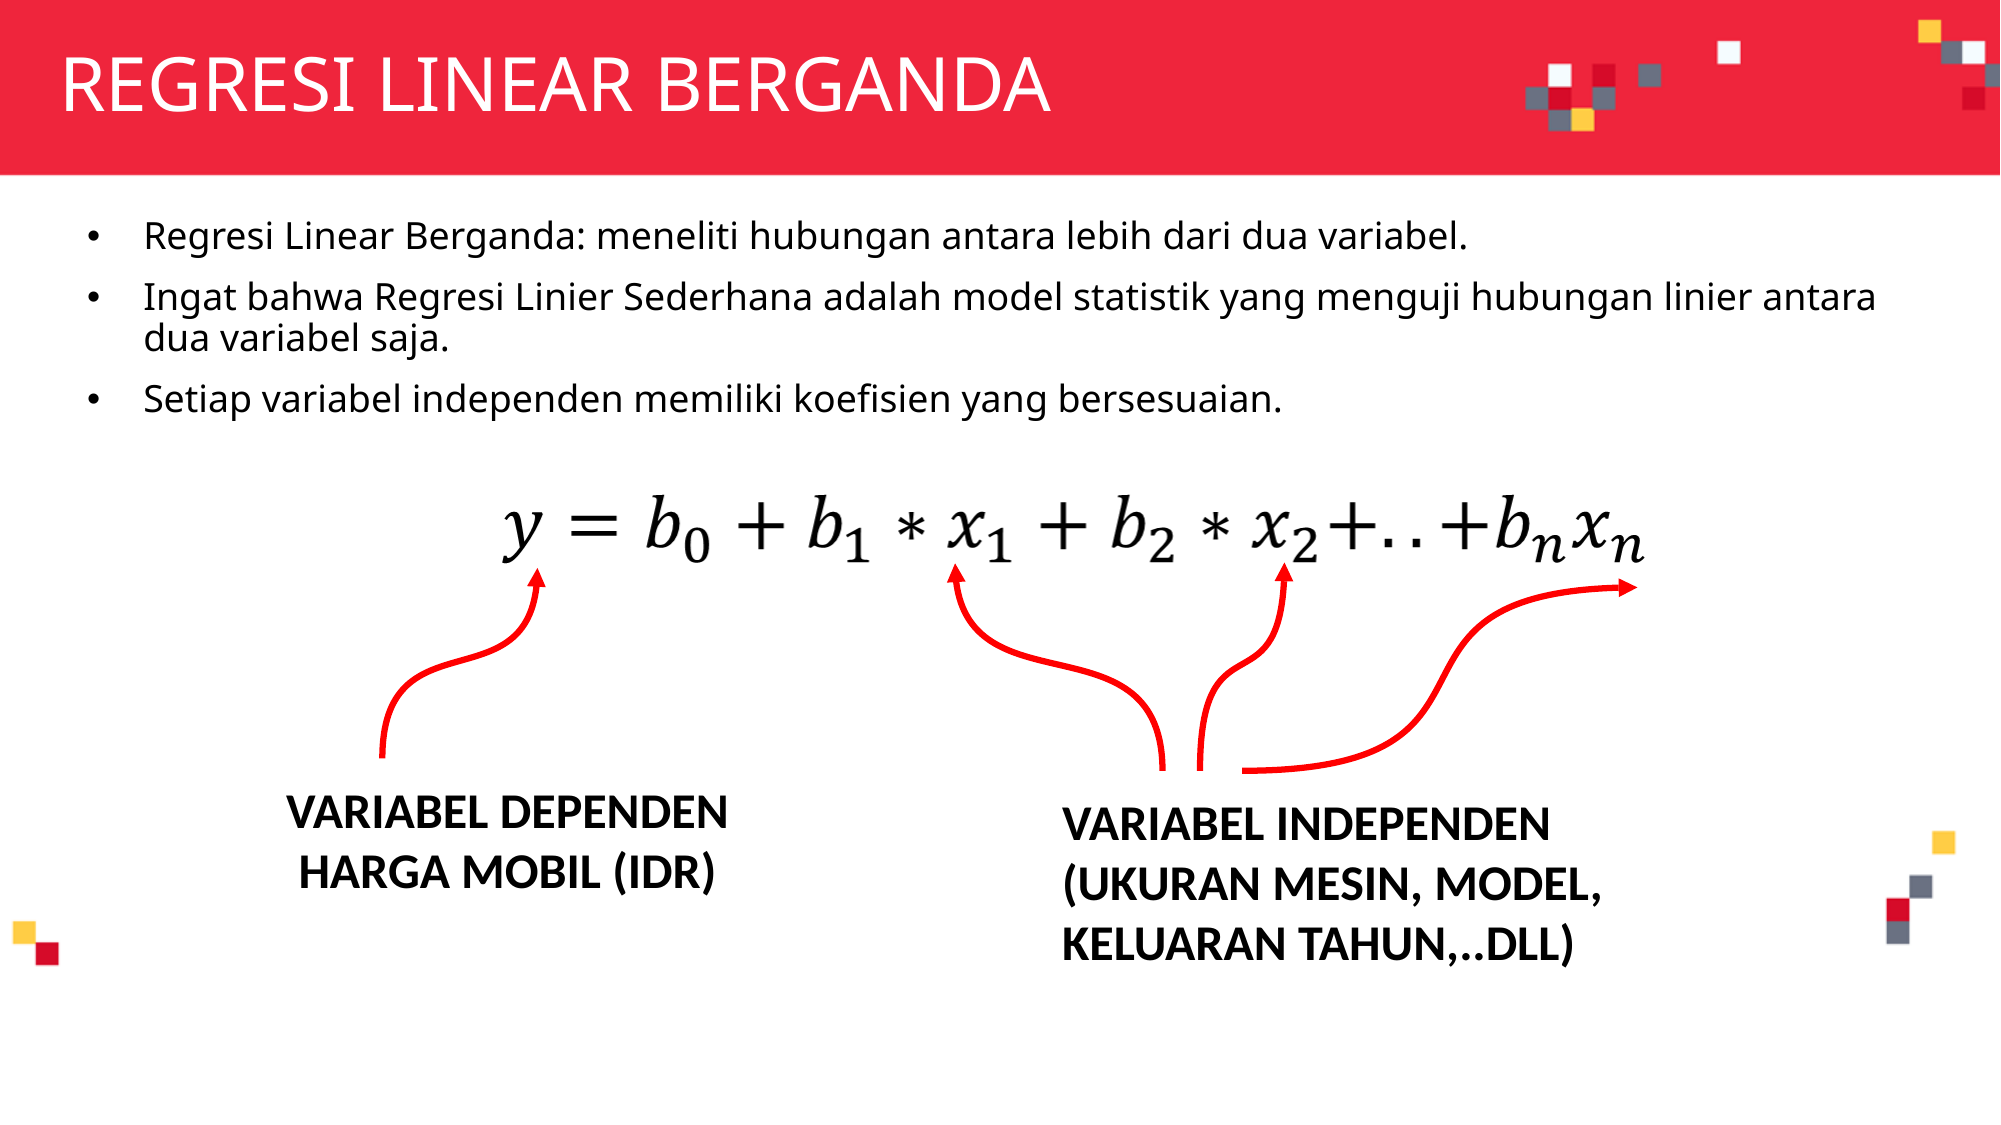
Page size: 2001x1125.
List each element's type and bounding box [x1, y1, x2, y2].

text_box [1137, 624, 1236, 710]
text_box [954, 563, 1163, 771]
picture [0, 0, 2000, 976]
text_box [1242, 587, 1638, 771]
text_box [364, 585, 556, 741]
